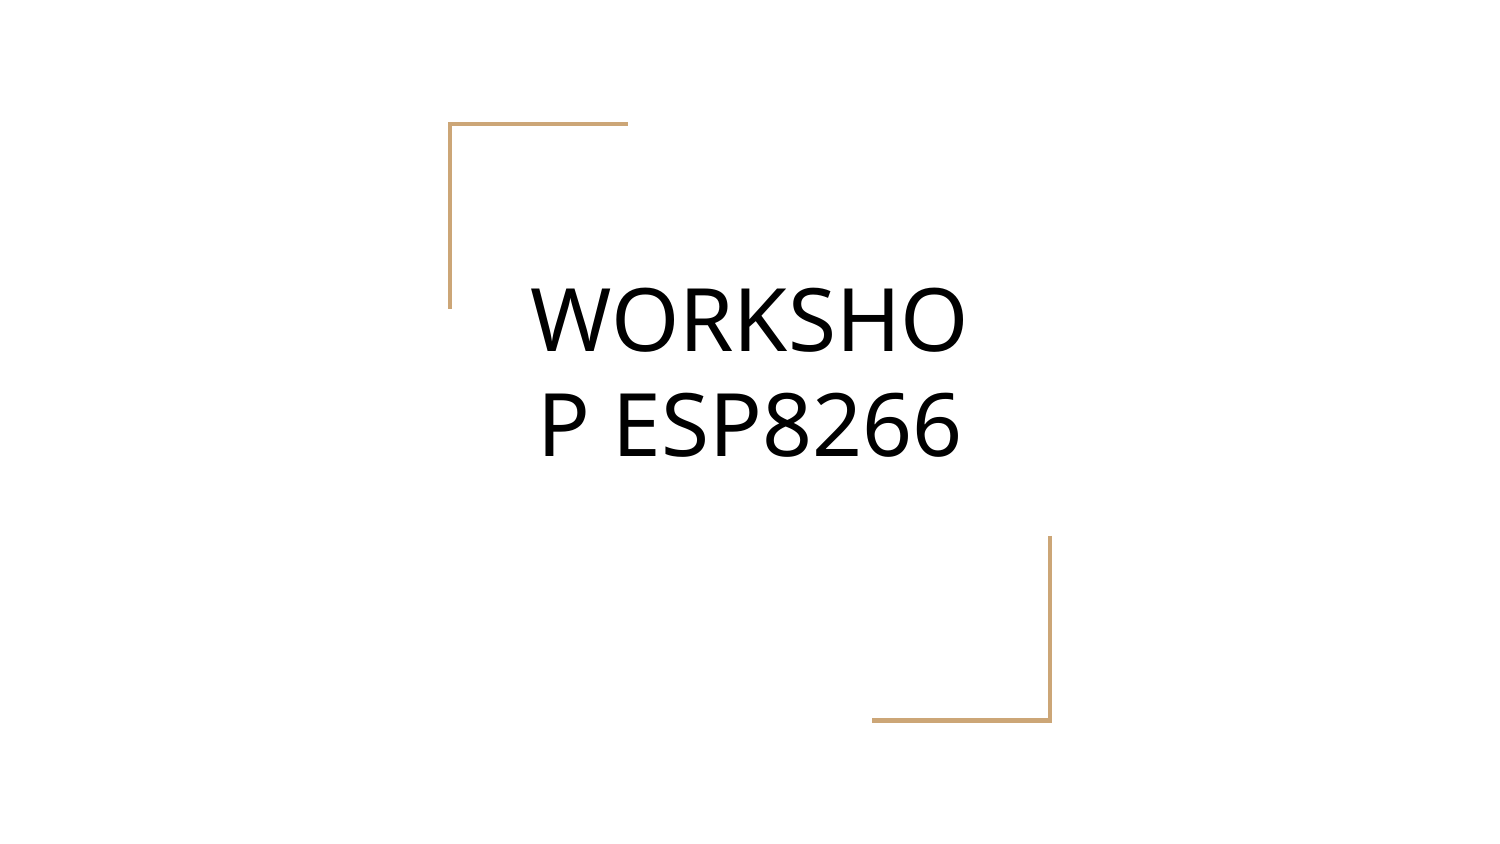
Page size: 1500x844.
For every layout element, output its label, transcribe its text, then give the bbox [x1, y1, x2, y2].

title WORKSHOP ESP8266 [499, 236, 1001, 490]
